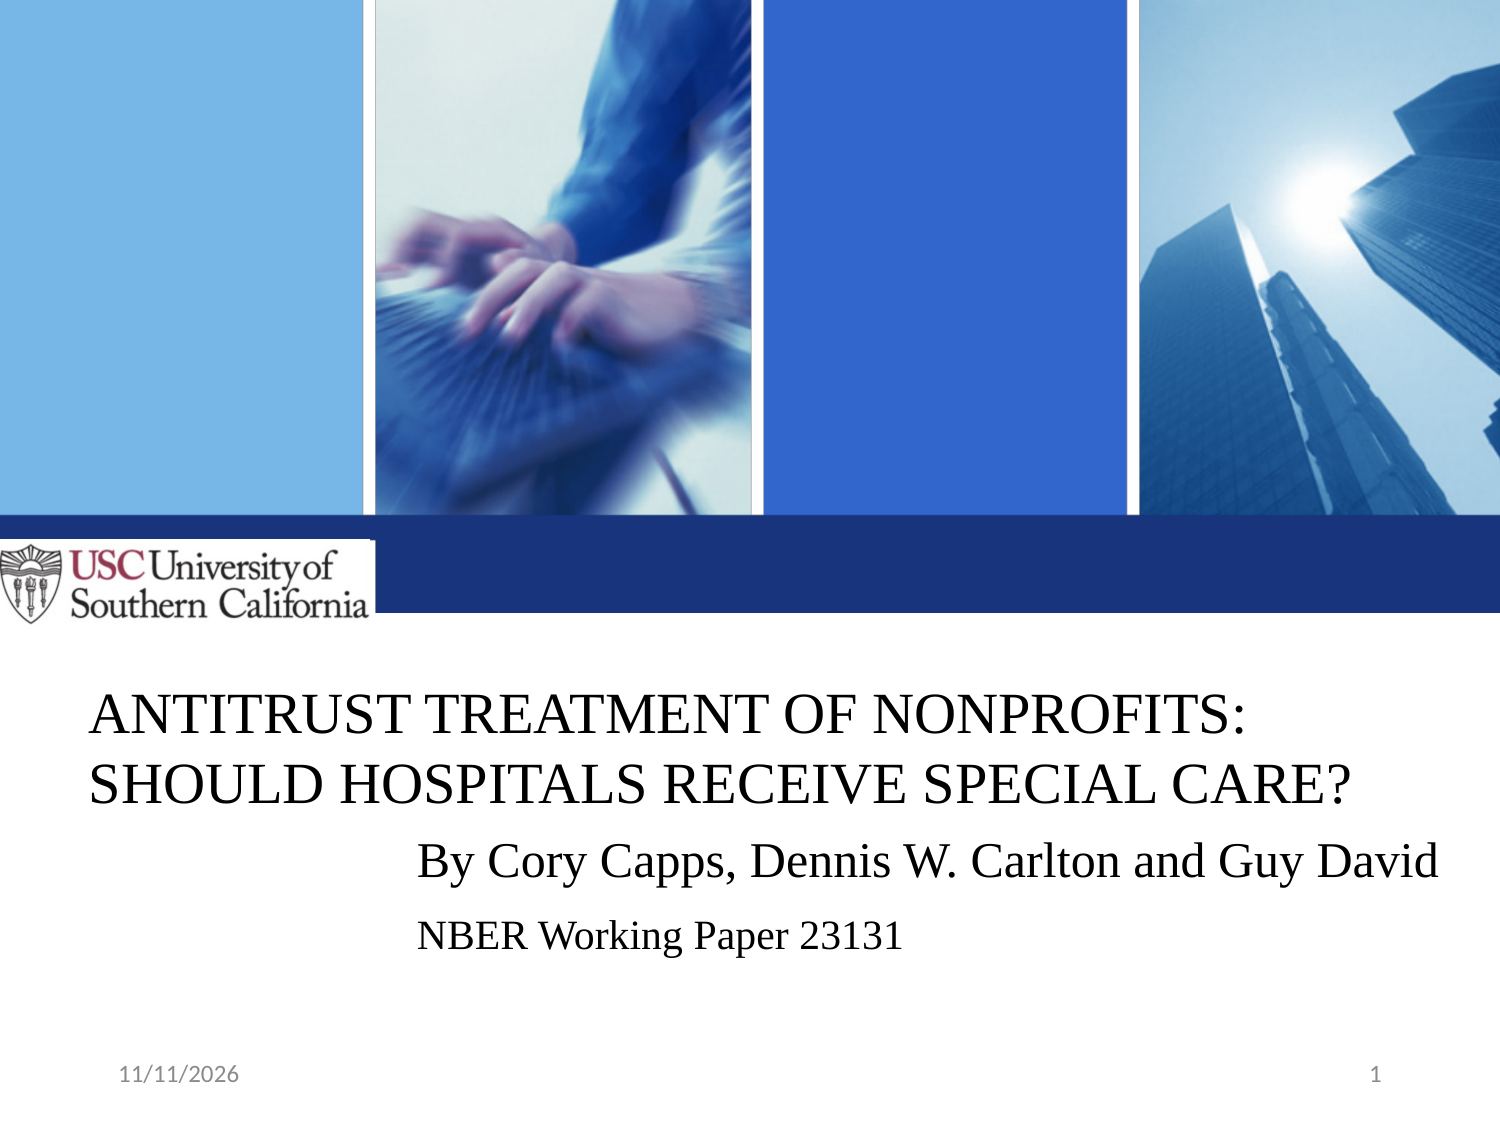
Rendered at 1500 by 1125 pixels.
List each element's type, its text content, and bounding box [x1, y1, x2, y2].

text_box By Cory Capps, Dennis W. Carlton and Guy David [402, 819, 1500, 895]
picture [0, 0, 1500, 628]
slide_number 1 [1059, 1042, 1397, 1103]
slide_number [103, 1042, 441, 1103]
text_box ANTITRUST TREATMENT OF NONPROFITS: SHOULD HOSPITALS RECEIVE SPECIAL CARE? [73, 667, 1482, 823]
text_box NBER Working Paper 23131 [402, 900, 1500, 966]
